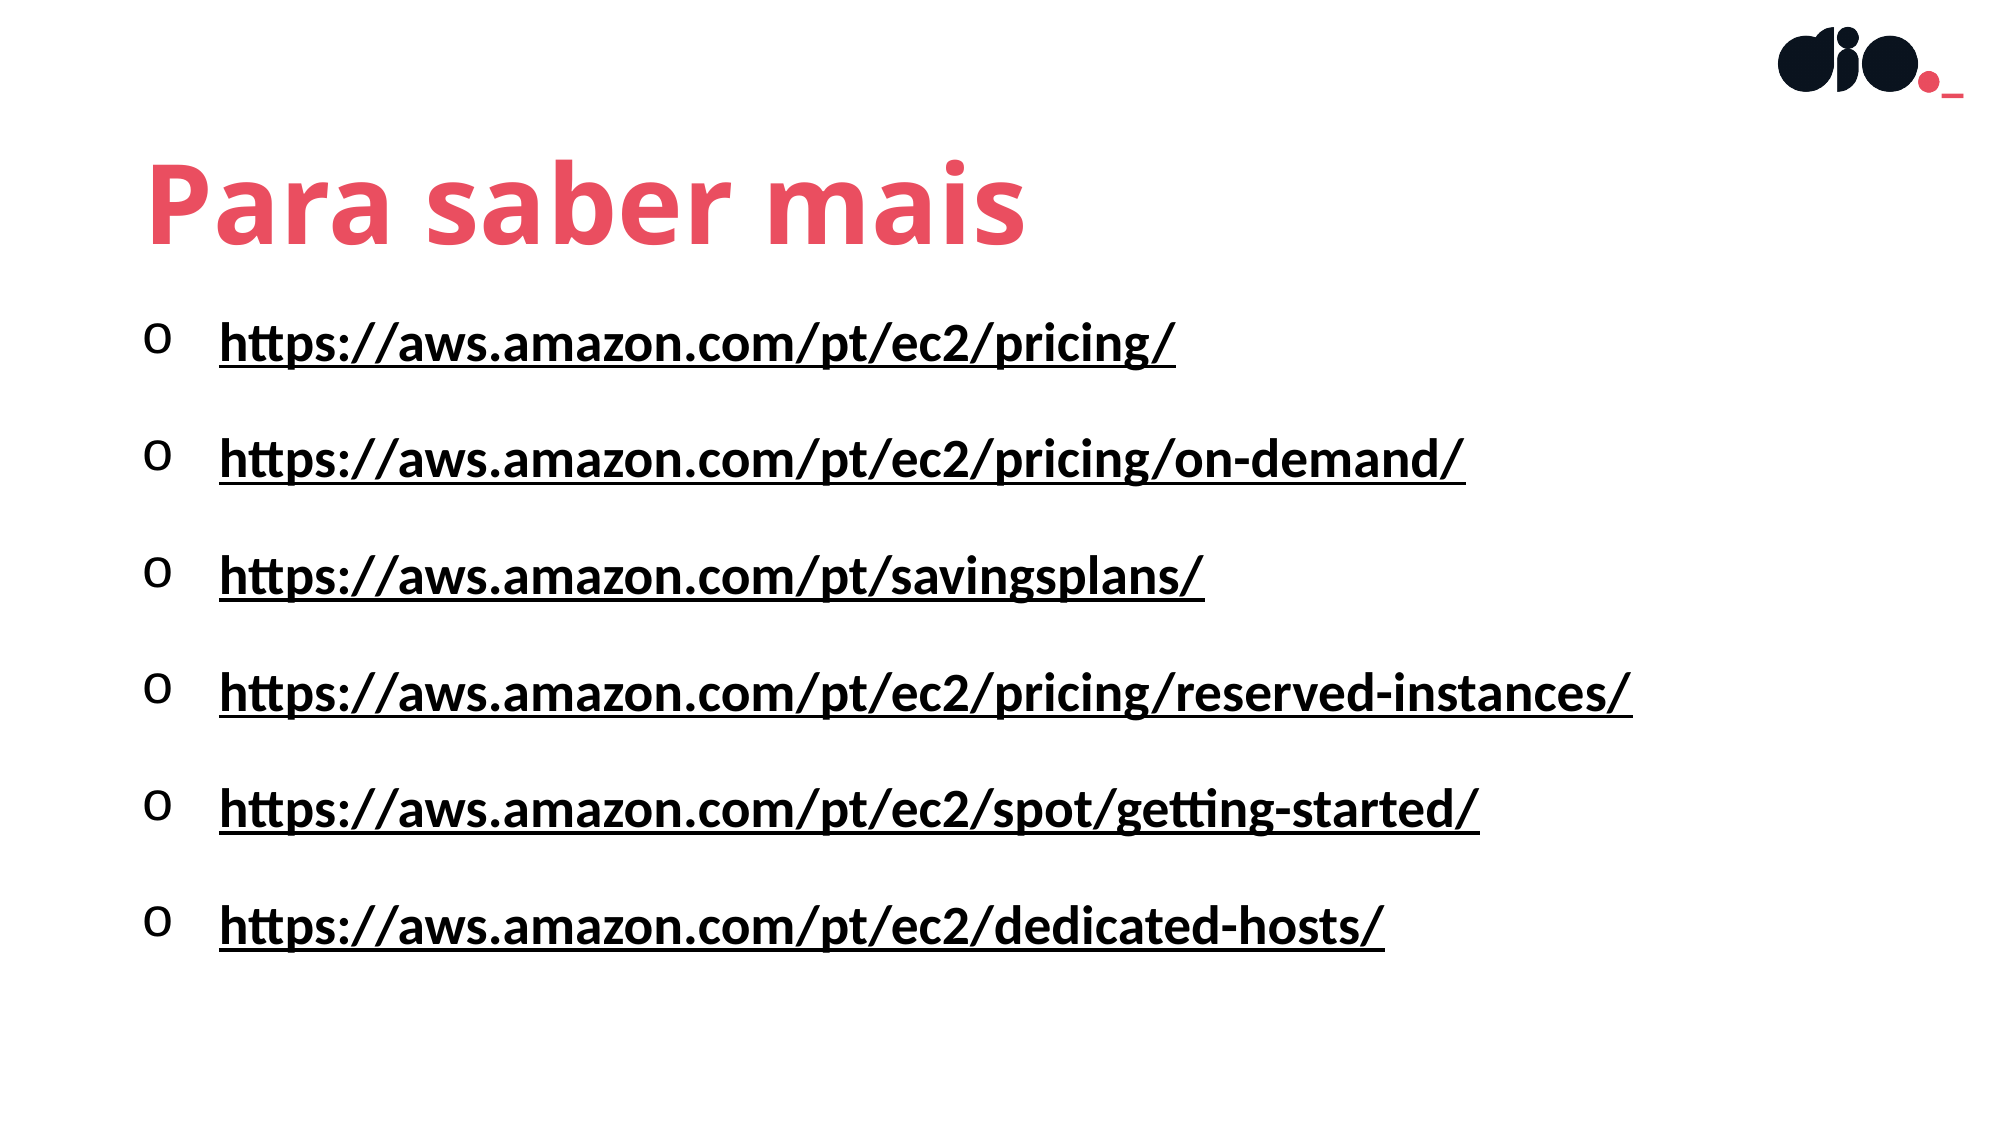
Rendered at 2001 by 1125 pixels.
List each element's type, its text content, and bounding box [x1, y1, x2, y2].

picture [1777, 26, 1964, 99]
text_box Para saber mais [123, 98, 1878, 283]
text_box https://aws.amazon.com/pt/ec2/pricing/ https://aws.amazon.com/pt/ec2/pricing/on-demand/ https://aws.amazon.com/pt/savingsplans/ https://aws.amazon.com/pt/ec2/pricing/reserved-instances/ https://aws.amazon.com/pt/ec2/spot/getting-started/ https://aws.amazon.com/pt/ec2/dedicated-hosts/ [0, 285, 1940, 1045]
